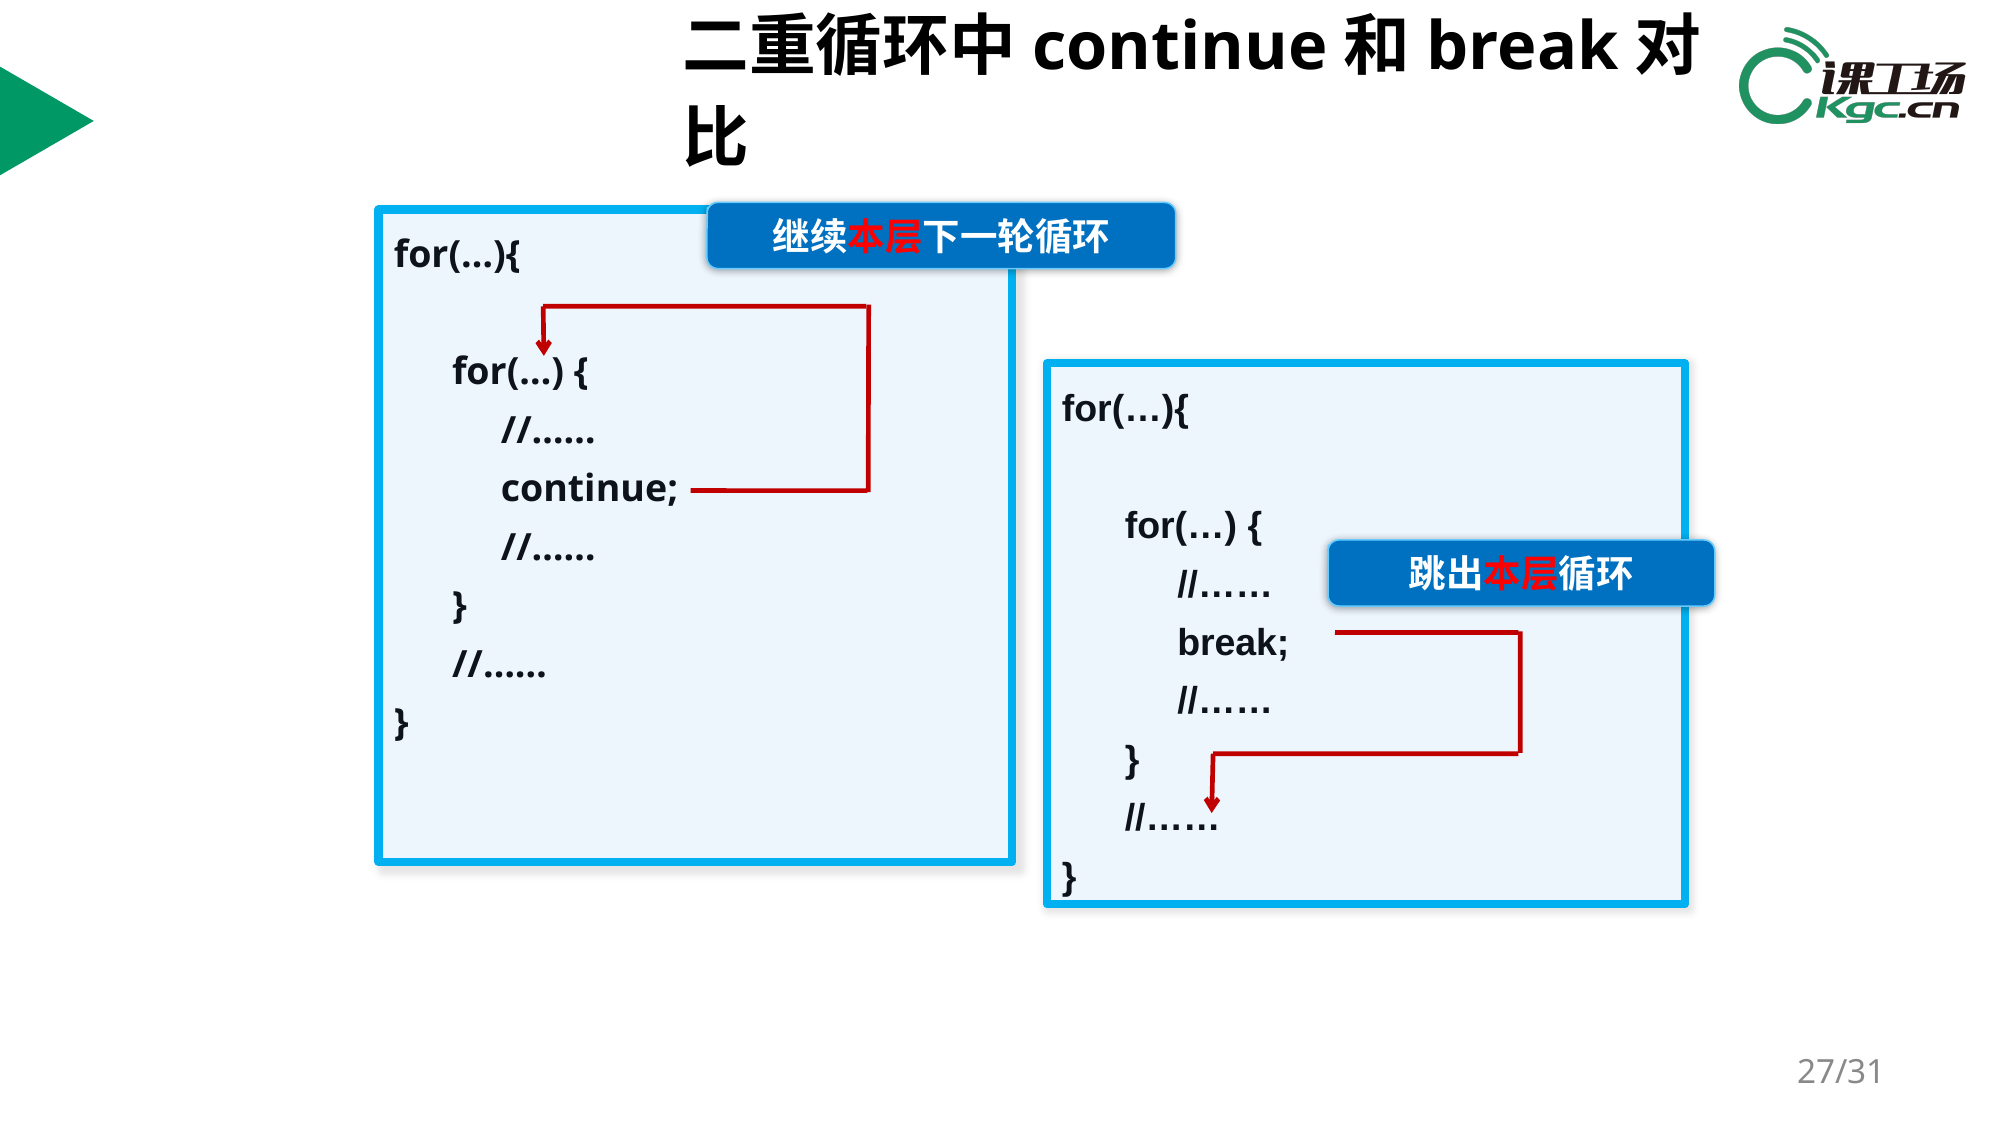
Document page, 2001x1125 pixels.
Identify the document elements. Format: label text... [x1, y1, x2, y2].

text_box 跳出本层循环 [1328, 539, 1715, 607]
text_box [1211, 631, 1521, 814]
slide_number /31 [1433, 1042, 1901, 1104]
title 二重循环中continue和break对比 [667, 46, 1721, 133]
text_box 继续本层下一轮循环 [706, 202, 1176, 269]
picture [1739, 27, 1966, 124]
text_box for(…){ for(…) { //…… break; //…… } //…… } [1047, 363, 1685, 905]
list for(…){ for(…) { //…… continue; //…… } //…… } [378, 209, 1012, 863]
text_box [542, 304, 869, 493]
